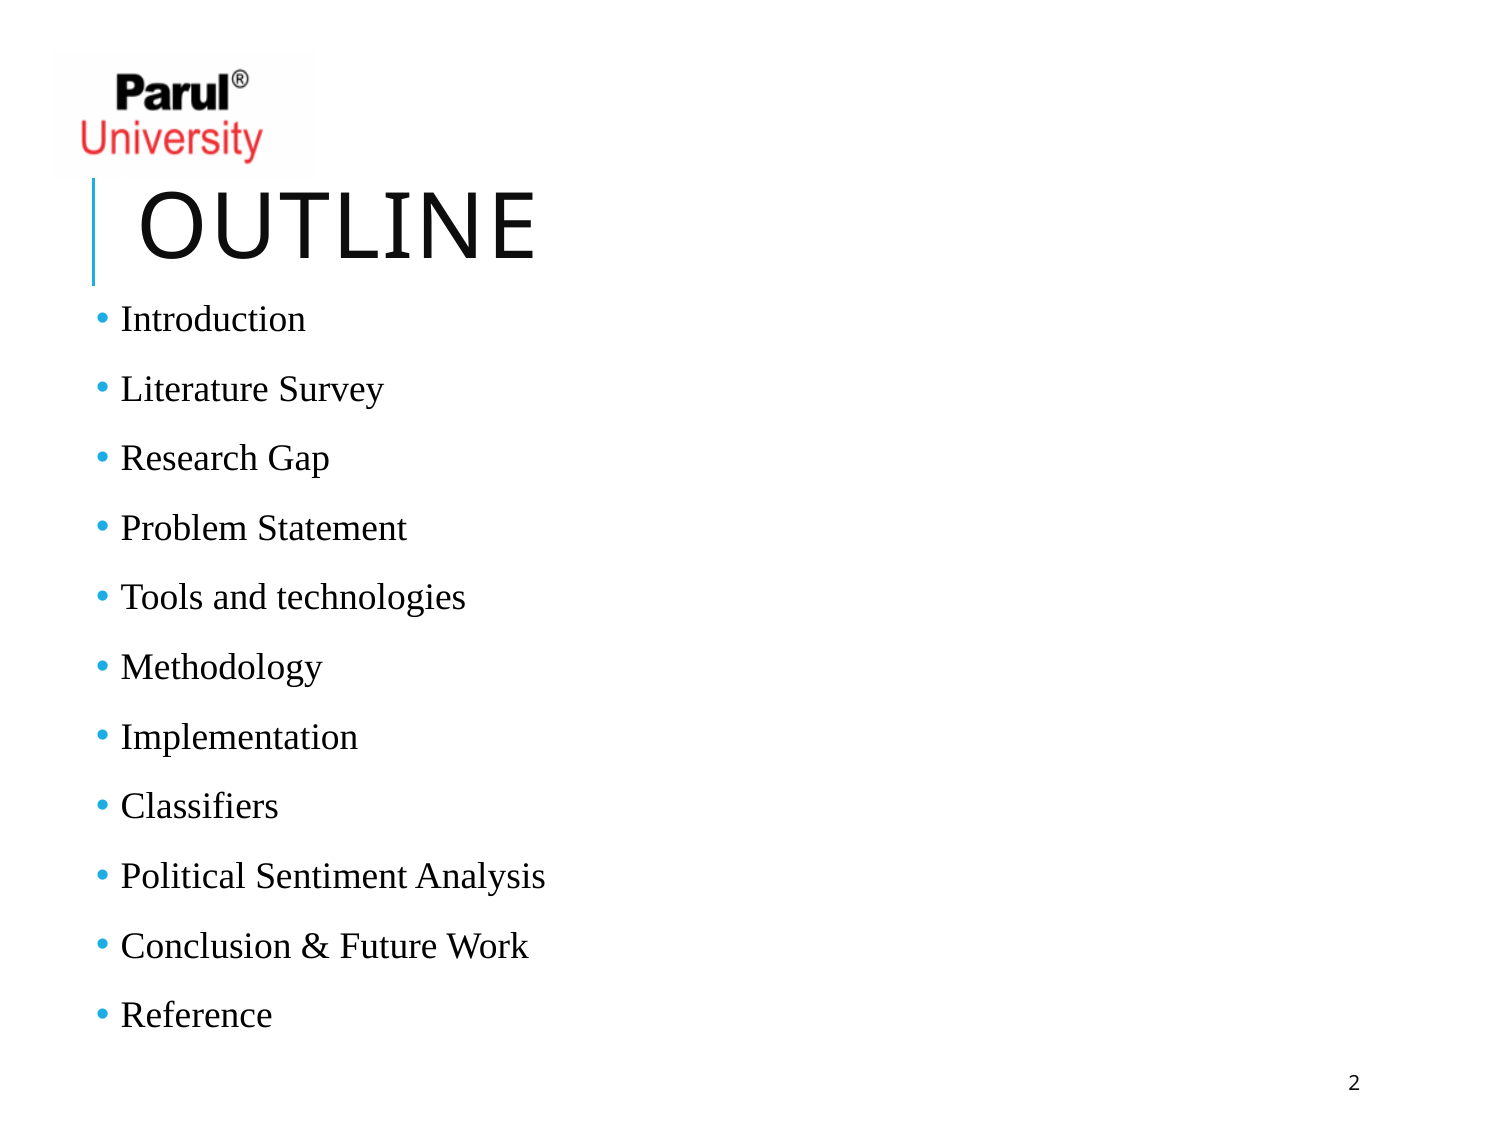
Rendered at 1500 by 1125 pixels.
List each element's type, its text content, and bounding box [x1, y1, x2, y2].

picture [53, 51, 315, 178]
list Introduction Literature Survey Research Gap Problem Statement Tools and technologies Methodology Implementation Classifiers Political Sentiment Analysis Conclusion & Future Work Reference [88, 291, 974, 1062]
slide_number 2 [1333, 1061, 1454, 1107]
title OUTLINE [121, 172, 973, 291]
